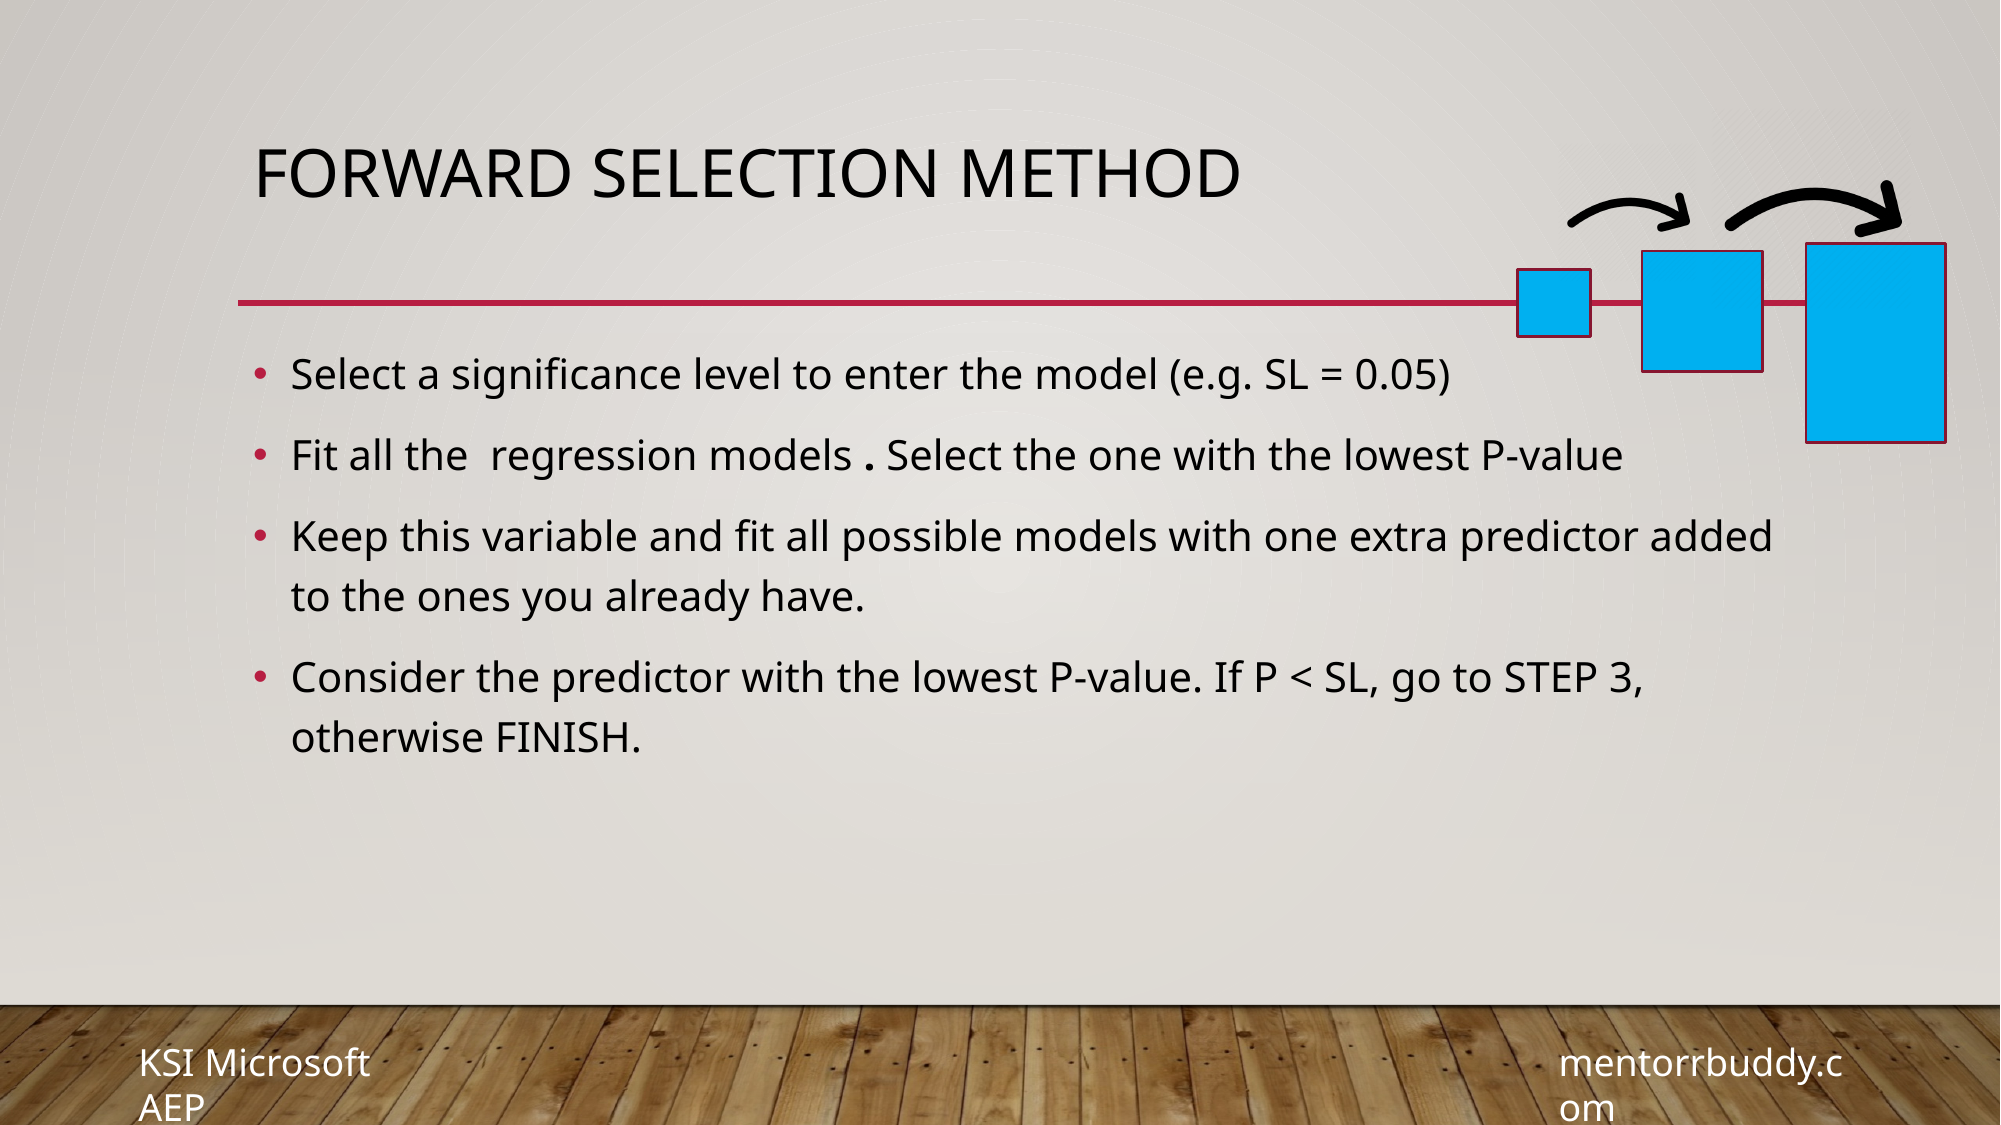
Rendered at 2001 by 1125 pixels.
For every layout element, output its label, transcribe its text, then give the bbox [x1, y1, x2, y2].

picture [1709, 107, 1913, 310]
title Forward selection method [238, 131, 1709, 305]
picture [0, 1005, 2000, 1125]
picture [1557, 141, 1697, 282]
text_box [1641, 250, 1764, 373]
text_box [1516, 268, 1592, 338]
text_box [1805, 242, 1947, 444]
